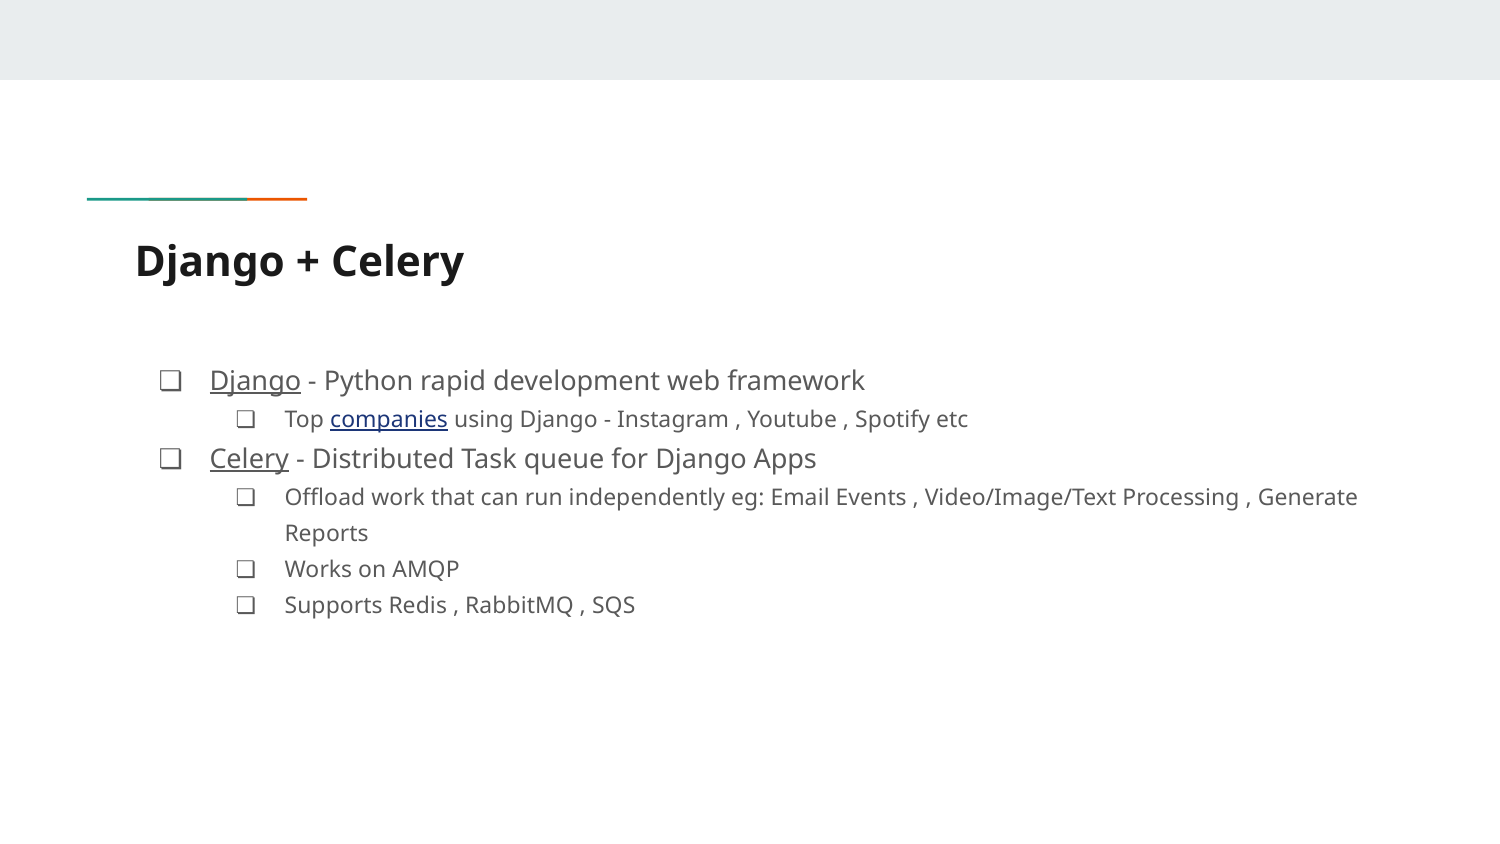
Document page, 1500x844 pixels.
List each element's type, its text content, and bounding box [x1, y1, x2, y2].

title Django + Celery [119, 216, 1381, 305]
list Django - Python rapid development web framework Top companies using Django - Instagram , Youtube , Spotify etc Celery - Distributed Task queue for Django Apps Offload work that can run independently eg: Email Events , Video/Image/Text Processing , Generate Reports Works on AMQP Supports Redis , RabbitMQ , SQS [119, 341, 1381, 712]
